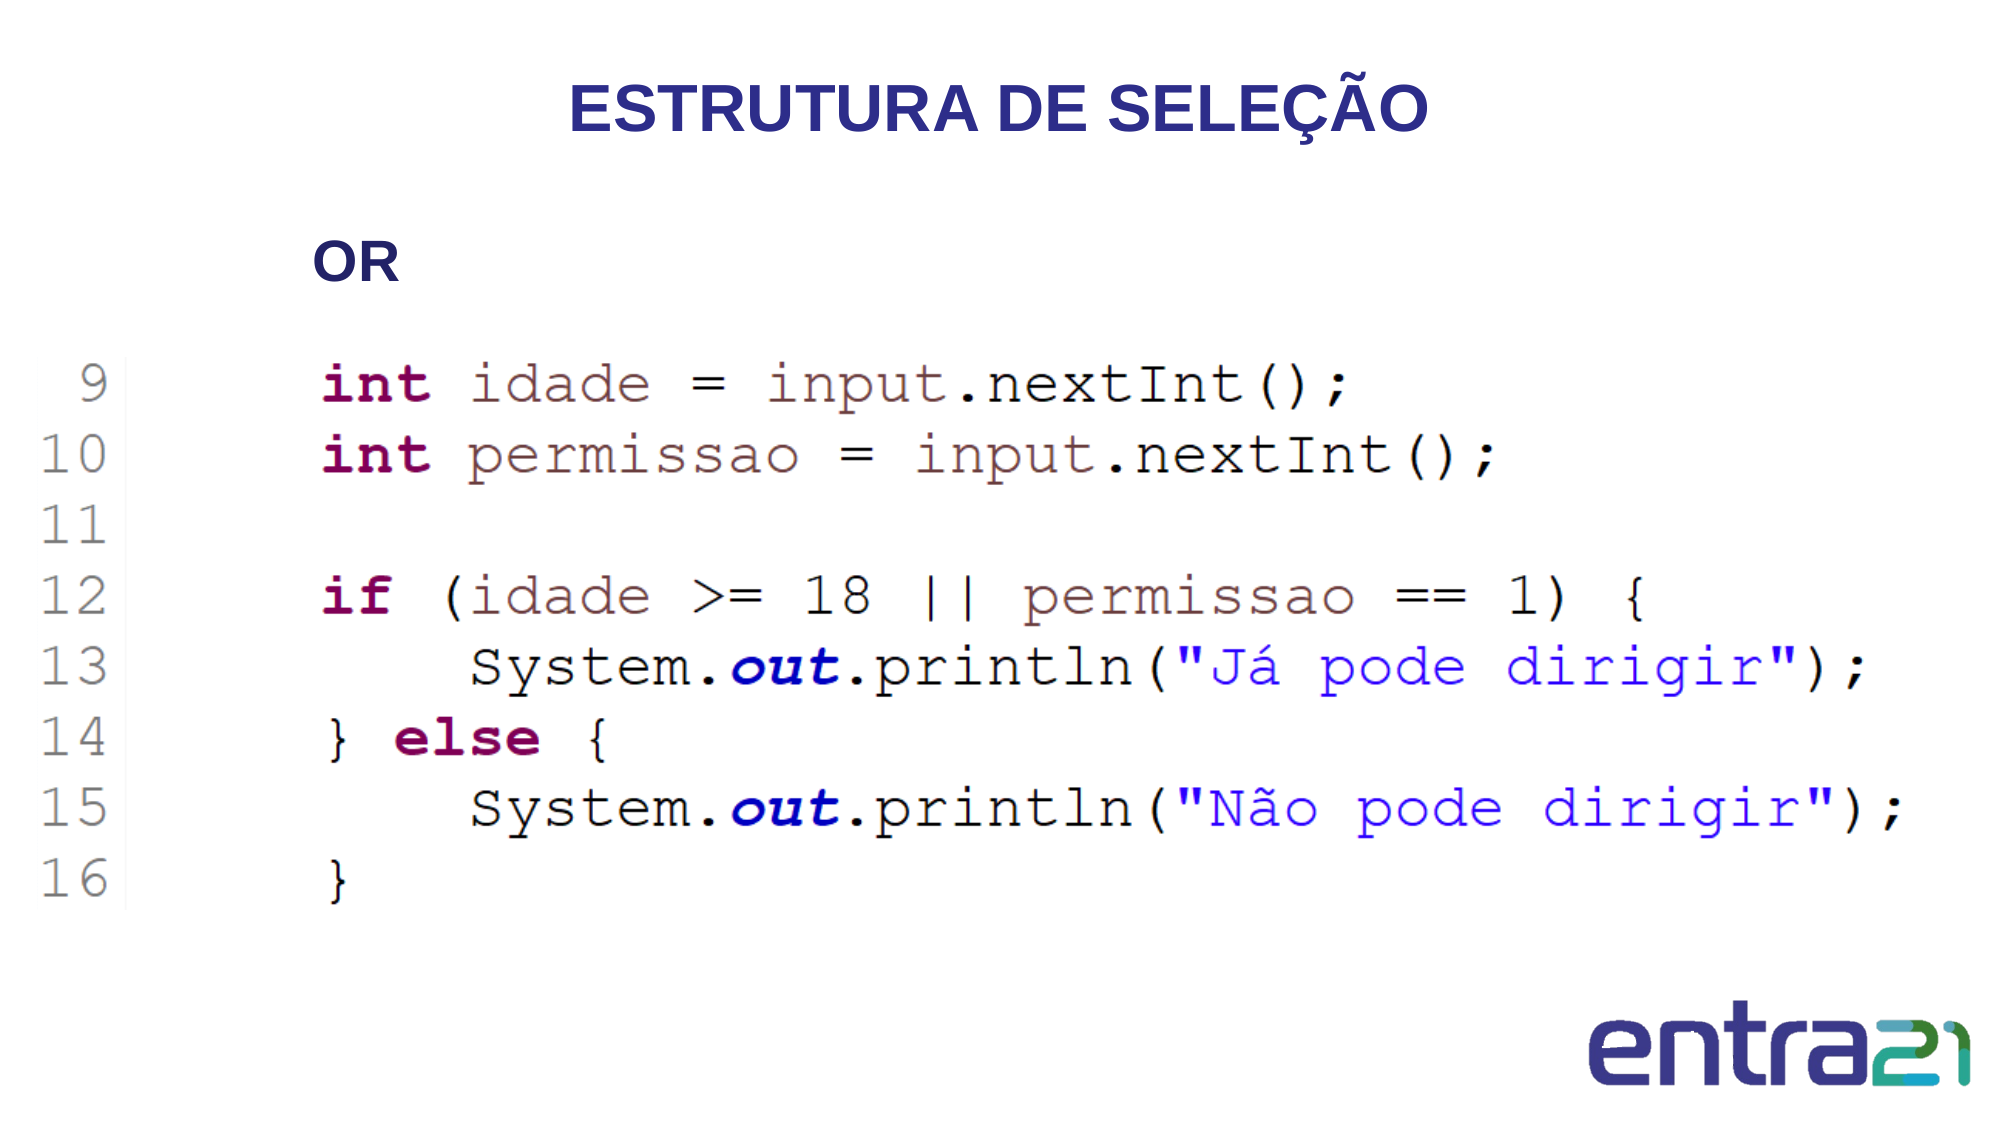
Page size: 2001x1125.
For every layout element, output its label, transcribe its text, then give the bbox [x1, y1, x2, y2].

text_box Estrutura de seleção [249, 11, 1750, 199]
picture [37, 357, 1909, 910]
picture [1587, 997, 1979, 1125]
text_box Or [280, 199, 433, 318]
